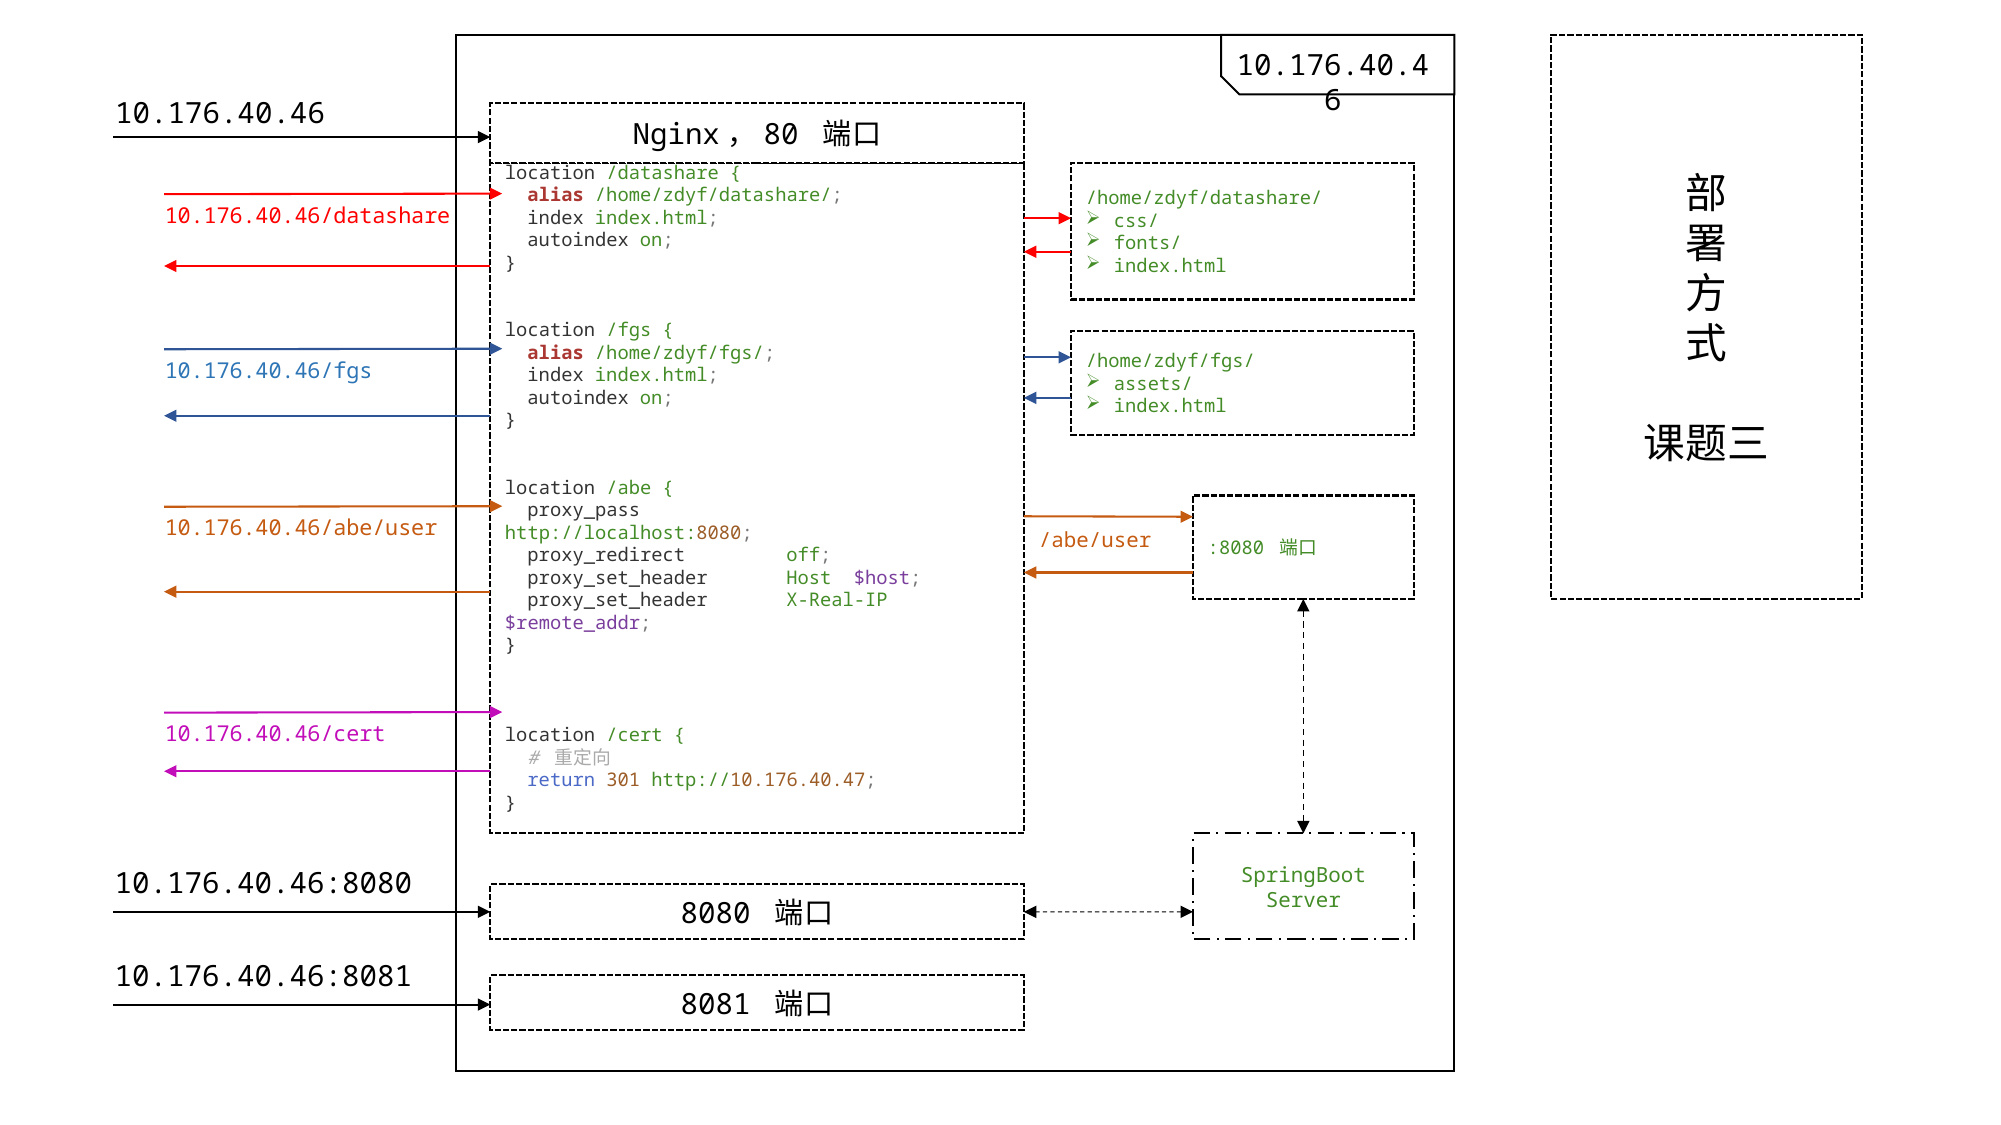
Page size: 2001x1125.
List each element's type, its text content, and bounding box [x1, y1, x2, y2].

text_box 10.176.40.46/datashare [150, 194, 467, 236]
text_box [1216, 34, 1455, 95]
text_box 10.176.40.46:8080 [99, 857, 467, 908]
text_box 10.176.40.46:8081 [99, 950, 467, 1000]
text_box [455, 34, 1455, 1072]
text_box 10.176.40.46/abe/user [150, 506, 503, 548]
text_box 10.176.40.46/fgs [150, 349, 467, 391]
text_box /abe/user [1023, 518, 1193, 559]
text_box 10.176.40.46/cert [150, 712, 467, 754]
text_box 部 署 方 式 课题三 [1550, 34, 1863, 600]
text_box 10.176.40.46 [100, 86, 394, 137]
text_box SpringBoot Server [1192, 832, 1415, 940]
